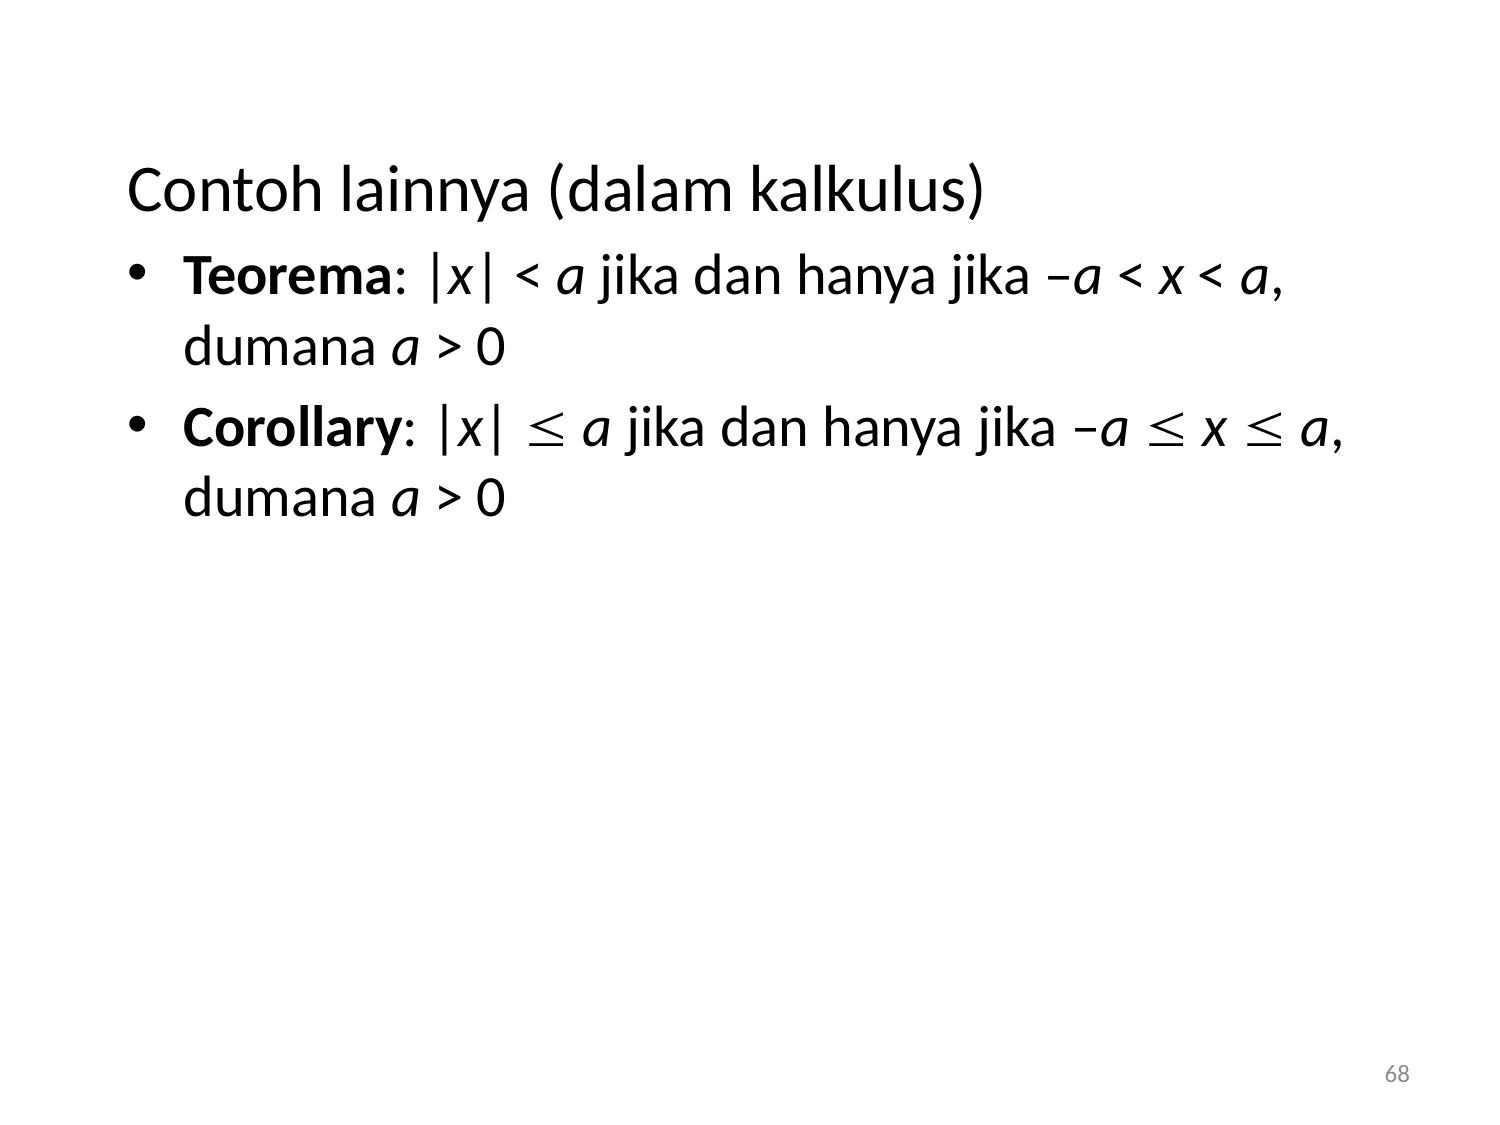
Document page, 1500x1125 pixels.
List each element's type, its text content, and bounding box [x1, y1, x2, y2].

slide_number 68 [1074, 1042, 1425, 1103]
list Contoh lainnya (dalam kalkulus) Teorema: |x| < a jika dan hanya jika –a < x < a, dumana a > 0 Corollary: |x|  a jika dan hanya jika –a  x  a, dumana a > 0 [112, 137, 1388, 1000]
